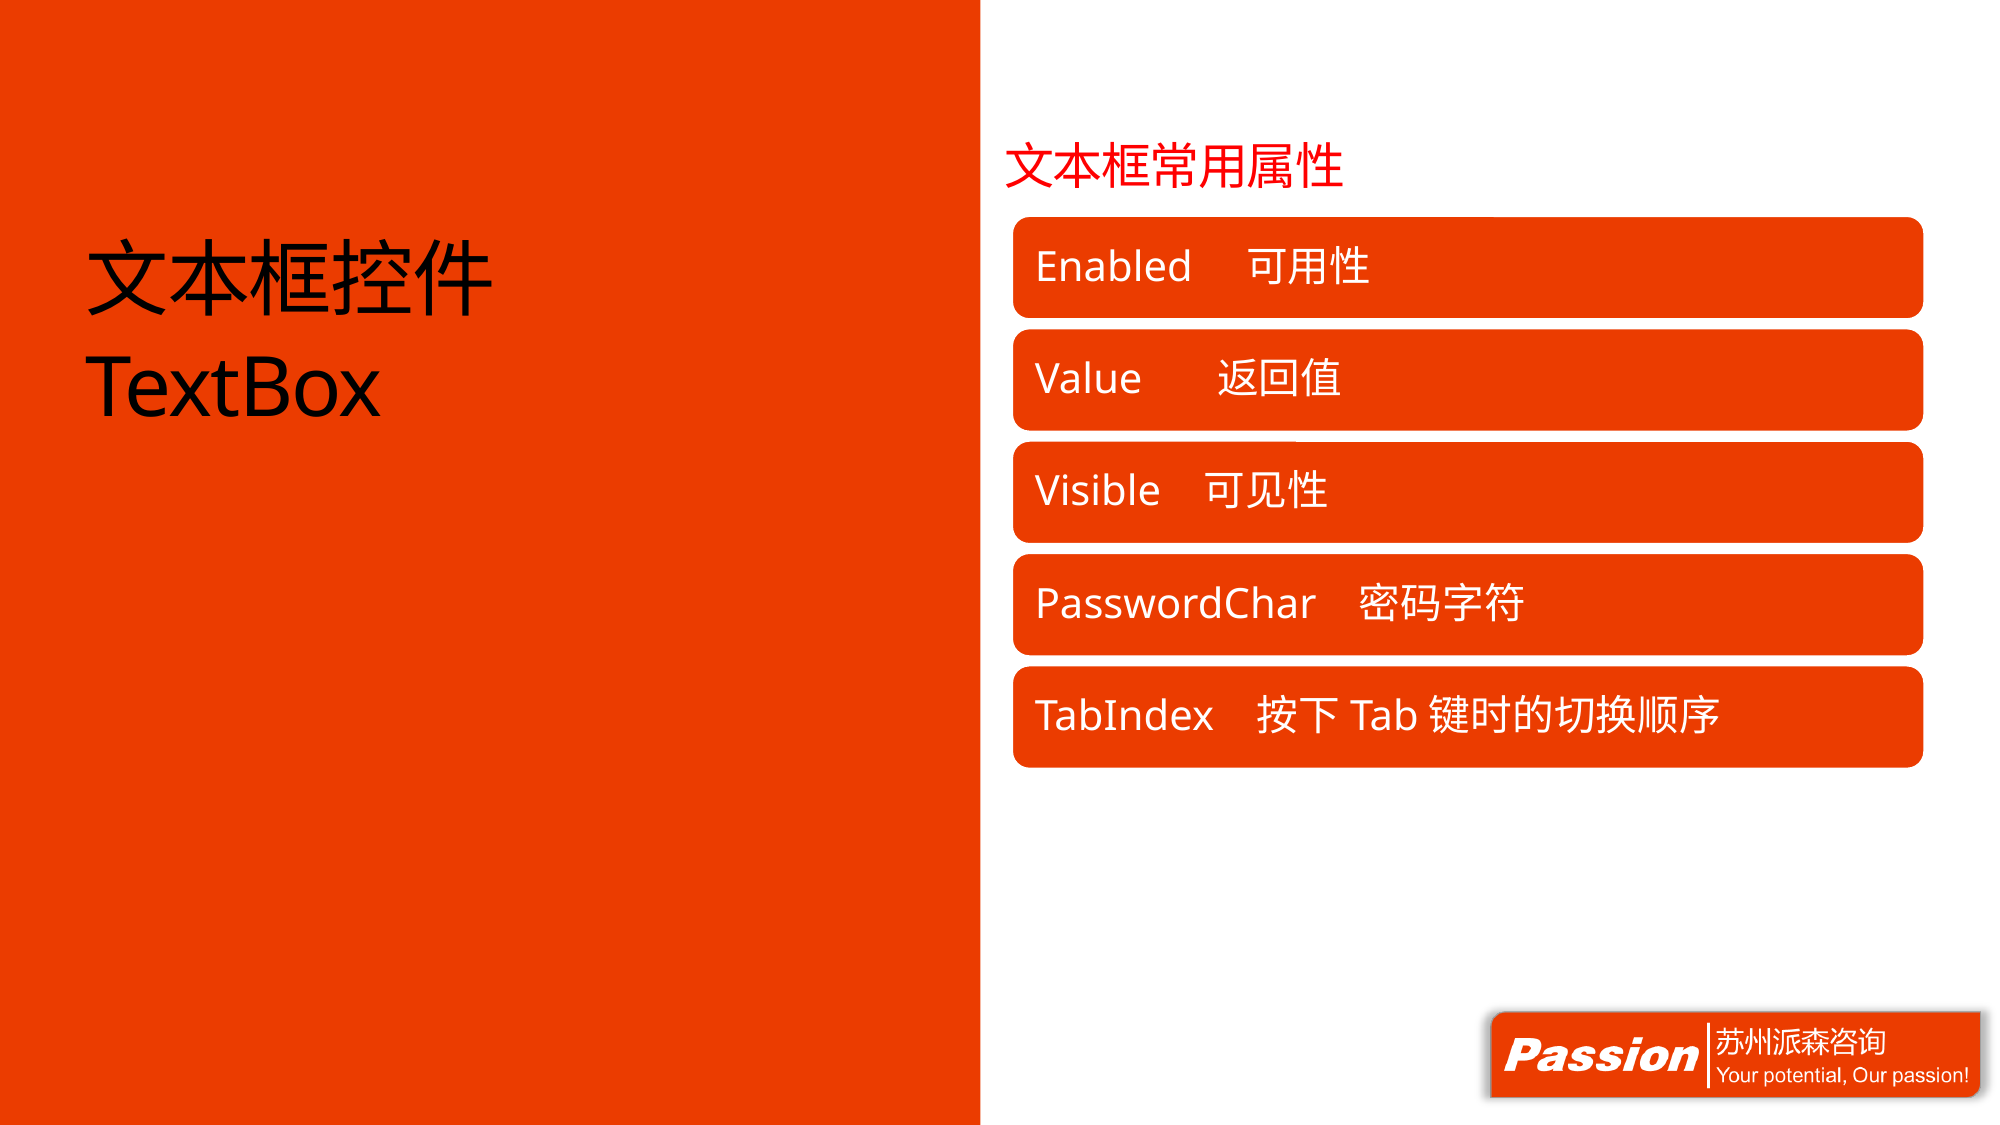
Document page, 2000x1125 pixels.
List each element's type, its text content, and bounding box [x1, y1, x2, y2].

picture [1471, 998, 2000, 1111]
text_box 文本框常用属性 [1004, 134, 1346, 195]
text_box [1011, 209, 1925, 775]
list 文本框控件 TextBox [85, 237, 944, 511]
